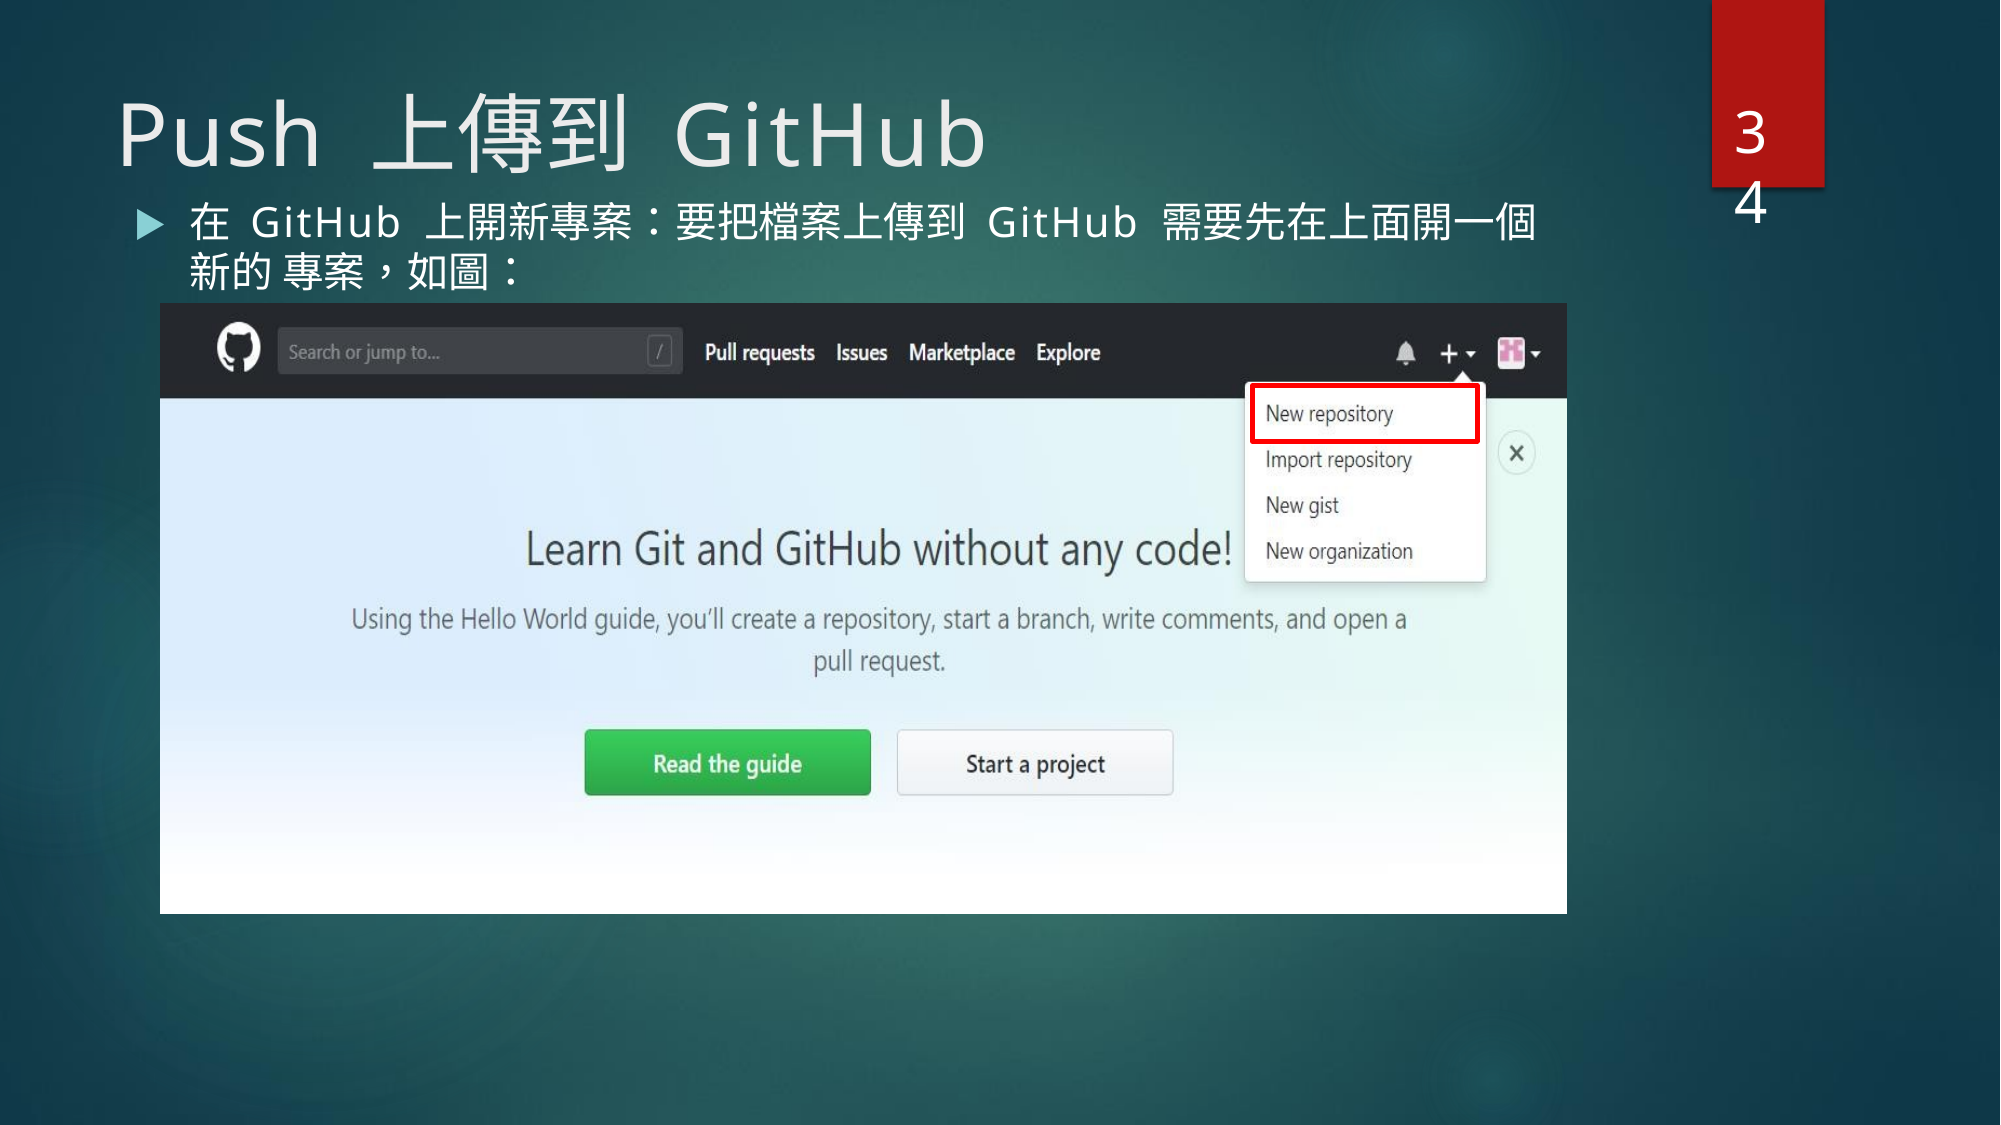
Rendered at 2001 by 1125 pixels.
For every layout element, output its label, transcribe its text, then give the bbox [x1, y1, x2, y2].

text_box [160, 303, 1567, 914]
text_box 34 [1732, 93, 1802, 236]
picture [0, 0, 2000, 1125]
title Push 上傳到 GitHub ▶ 在 GitHub 上開新專案：要把檔案上傳到 GitHub 需要先在上面開一個新的 專案，如圖： [113, 52, 1562, 296]
